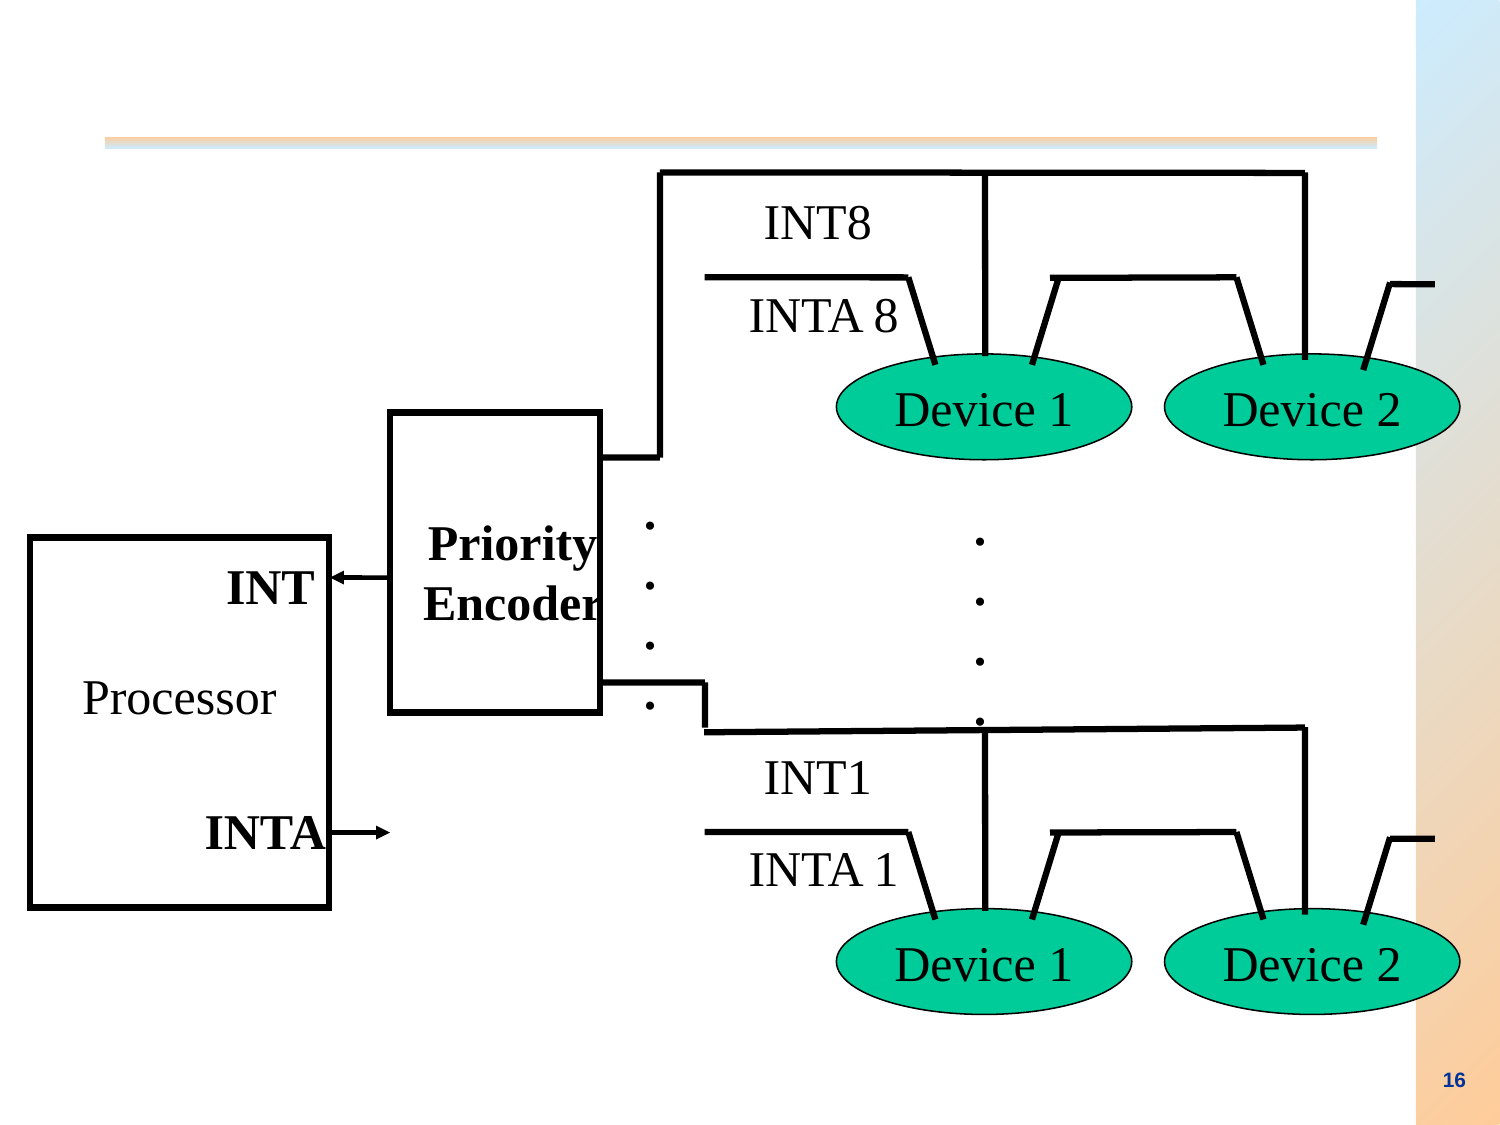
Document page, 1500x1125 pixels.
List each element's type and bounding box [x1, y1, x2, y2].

text_box [29, 172, 1461, 1016]
